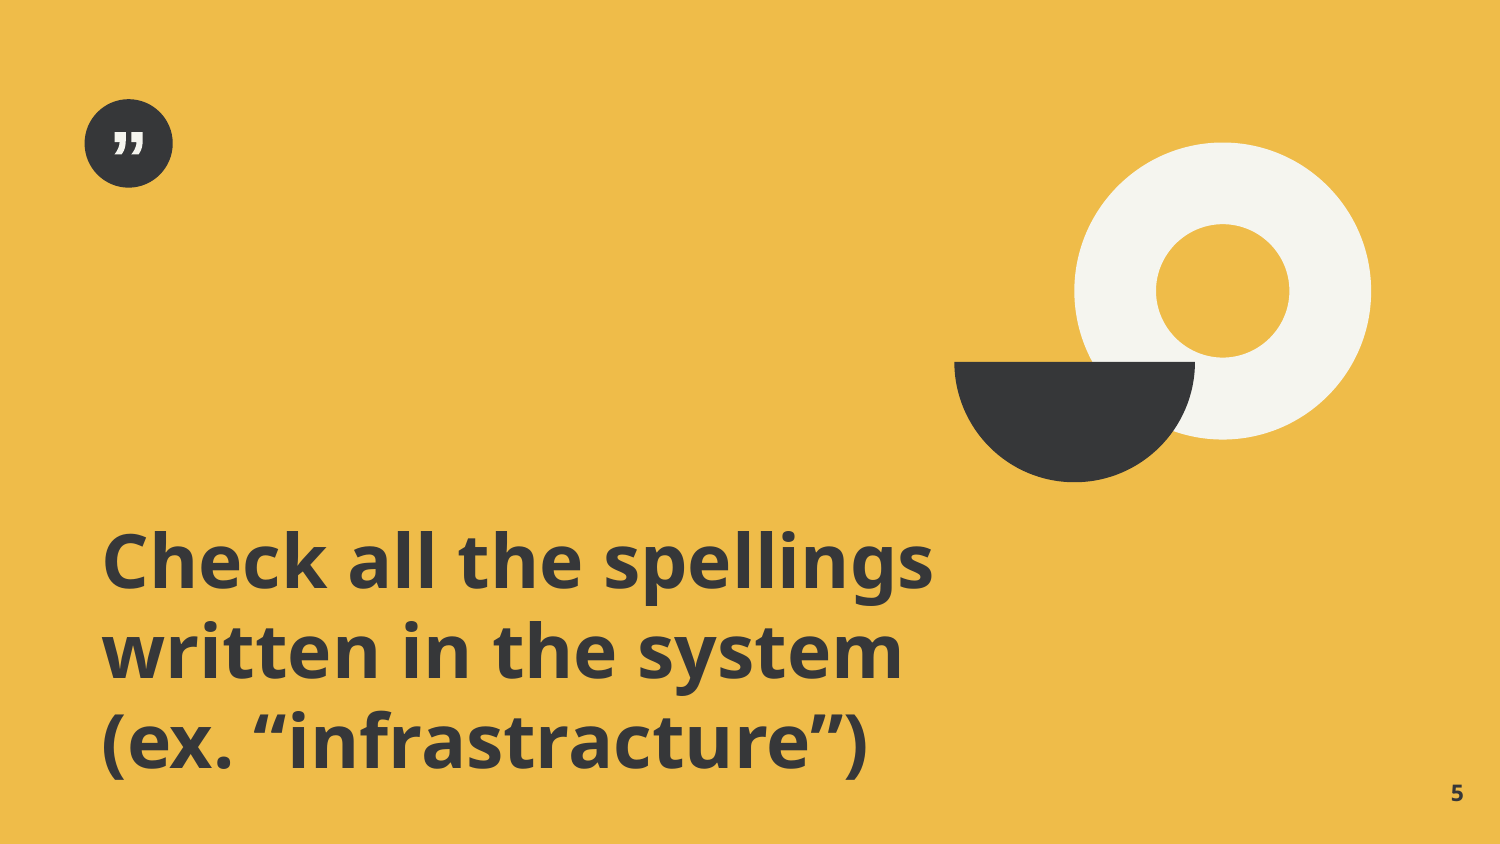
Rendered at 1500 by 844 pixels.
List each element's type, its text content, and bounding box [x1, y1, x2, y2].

slide_number 5 [1374, 779, 1464, 809]
text_box Check all the spellings written in the system (ex. “infrastracture”) [86, 506, 1050, 792]
